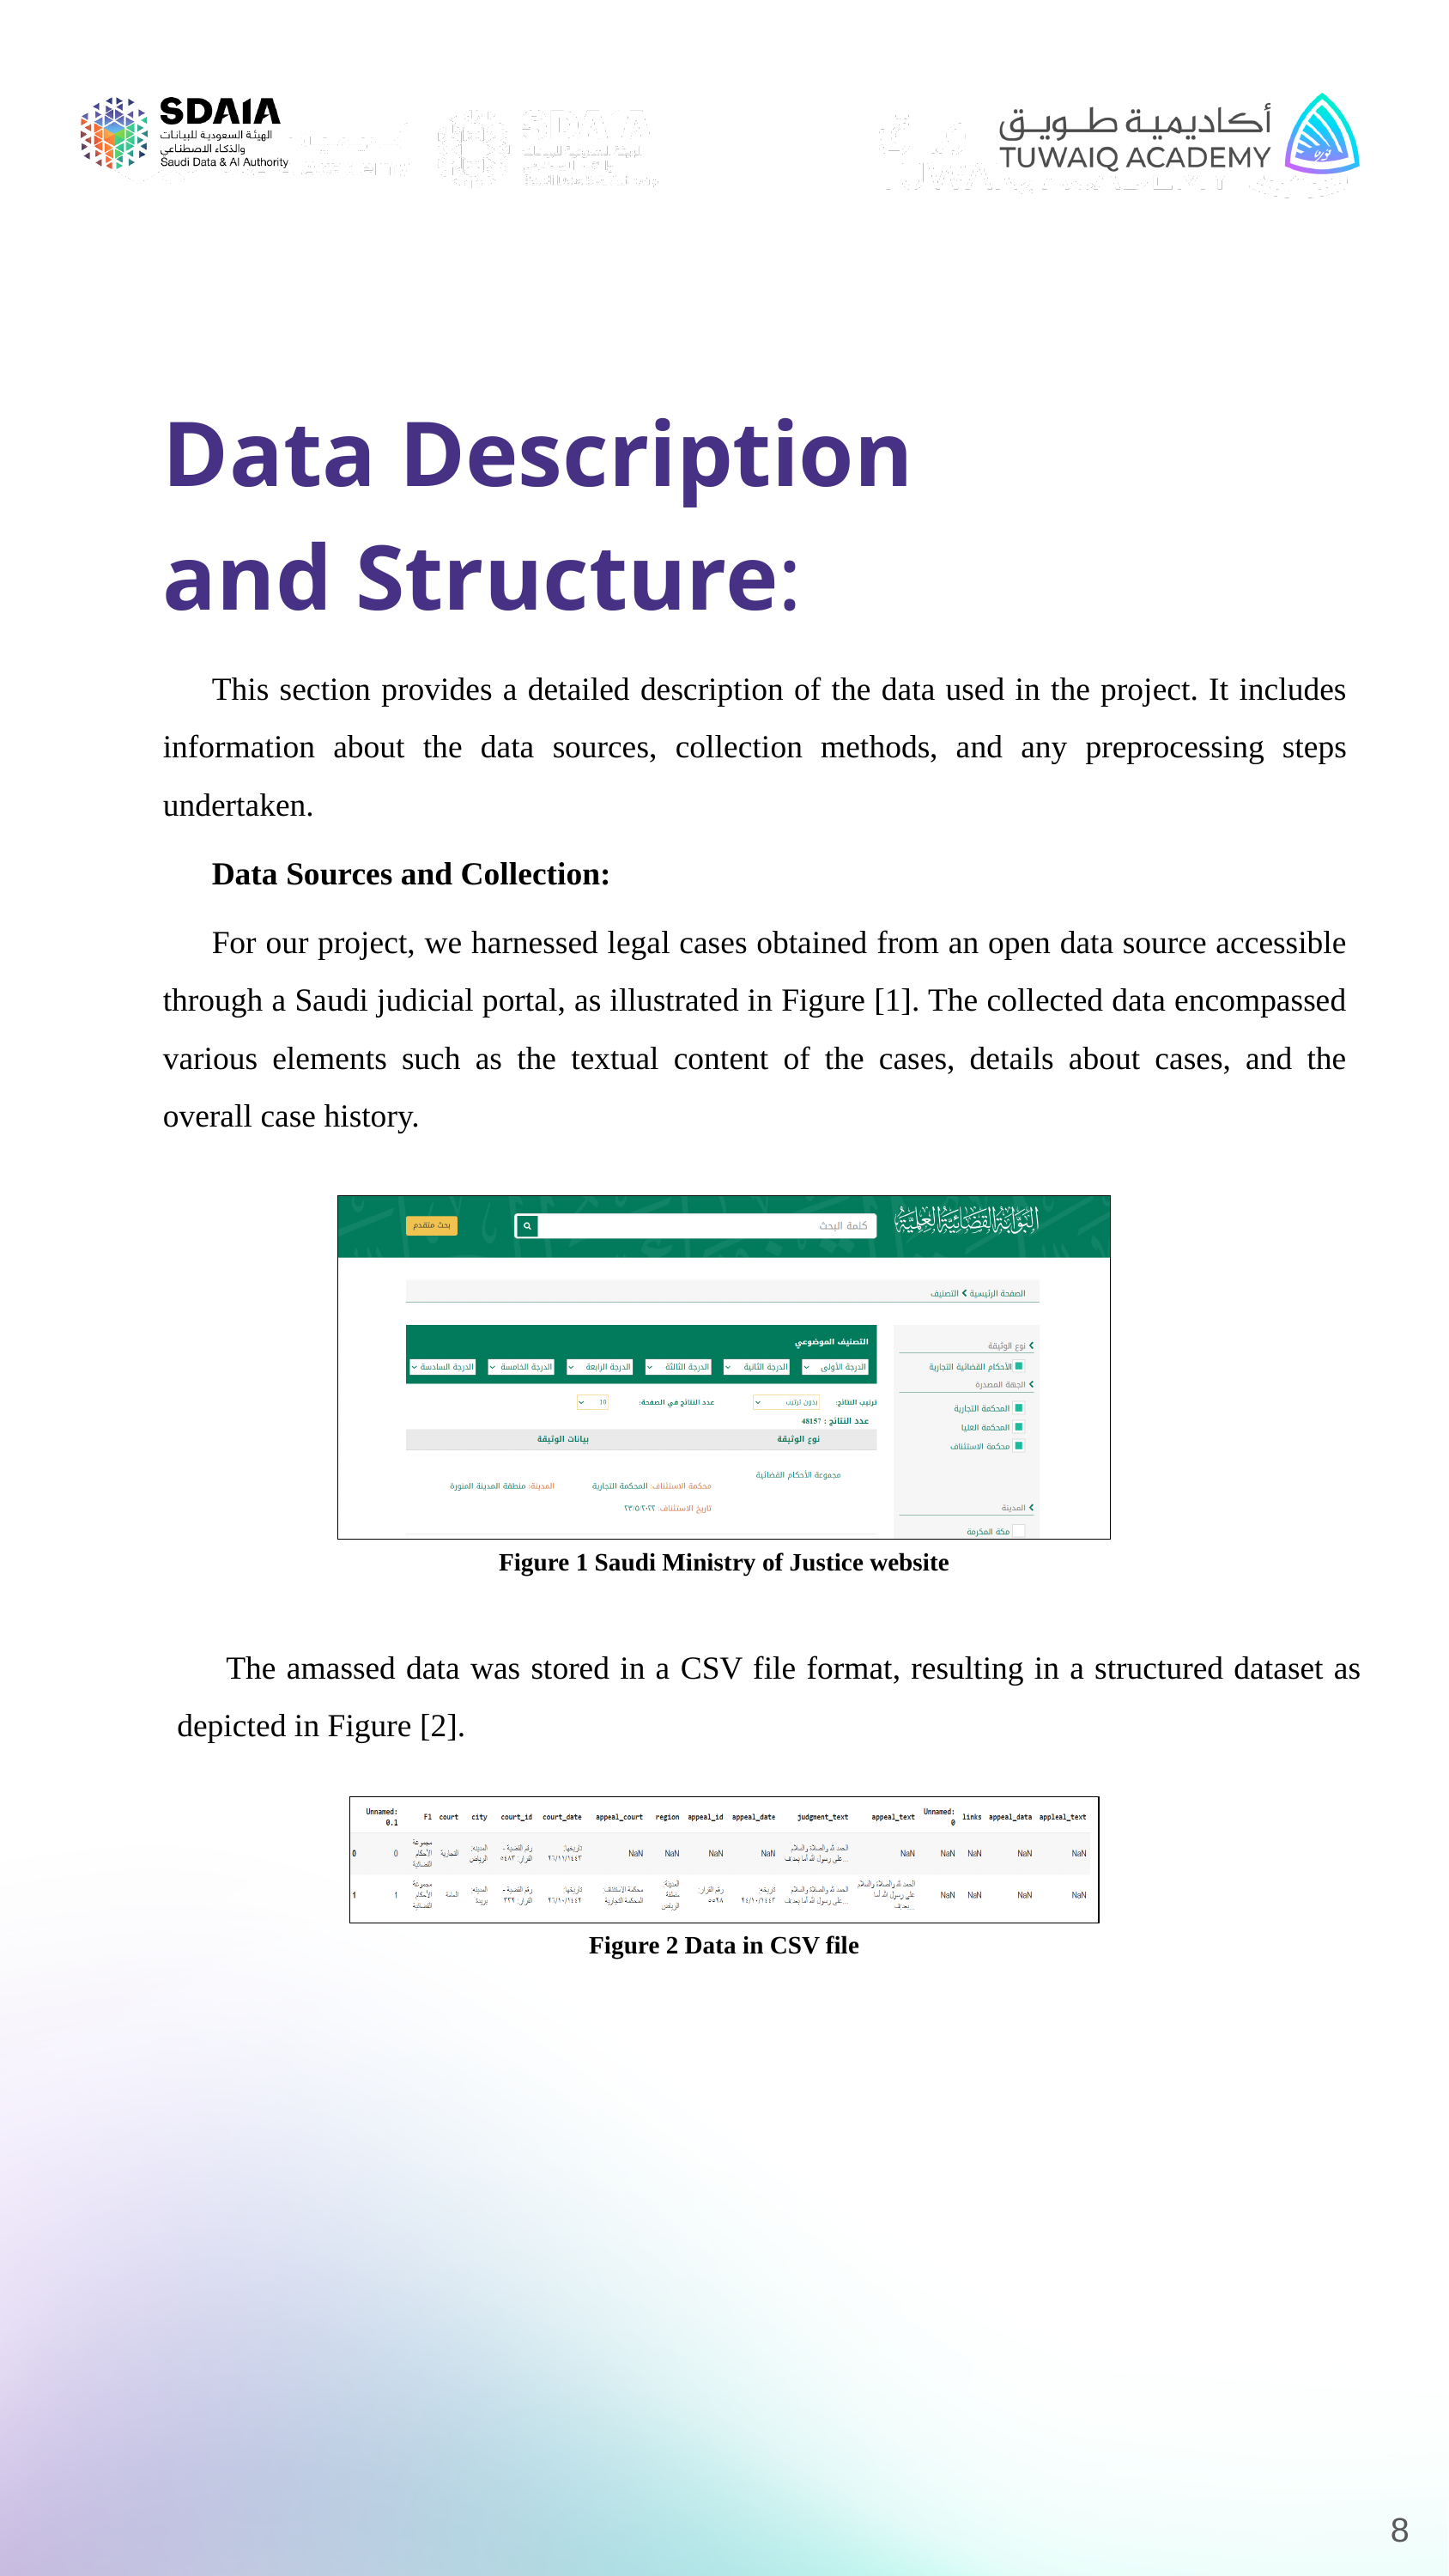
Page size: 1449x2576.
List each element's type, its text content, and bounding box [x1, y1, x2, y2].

picture [0, 1195, 1449, 2576]
text_box Figure 2 Data in CSV file [210, 1922, 1238, 1965]
text_box This section provides a detailed description of the data used in the project. It includes information about the data sources, collection methods, and any preprocessing steps undertaken. Data Sources and Collection: For our project, we harnessed legal cases obtained from an open data source accessible through a Saudi judicial portal, as illustrated in Figure [1]. The collected data encompassed various elements such as the textual content of the cases, details about cases, and the overall case history. [149, 635, 1361, 1285]
text_box Data Description and Structure: [149, 368, 1111, 635]
text_box Figure 1 Saudi Ministry of Justice website [210, 1539, 1238, 1583]
slide_number 8 [1347, 2429, 1434, 2576]
text_box The amassed data was stored in a CSV file format, resulting in a structured dataset as depicted in Figure [2]. [164, 1613, 1376, 1893]
picture [81, 90, 1362, 198]
